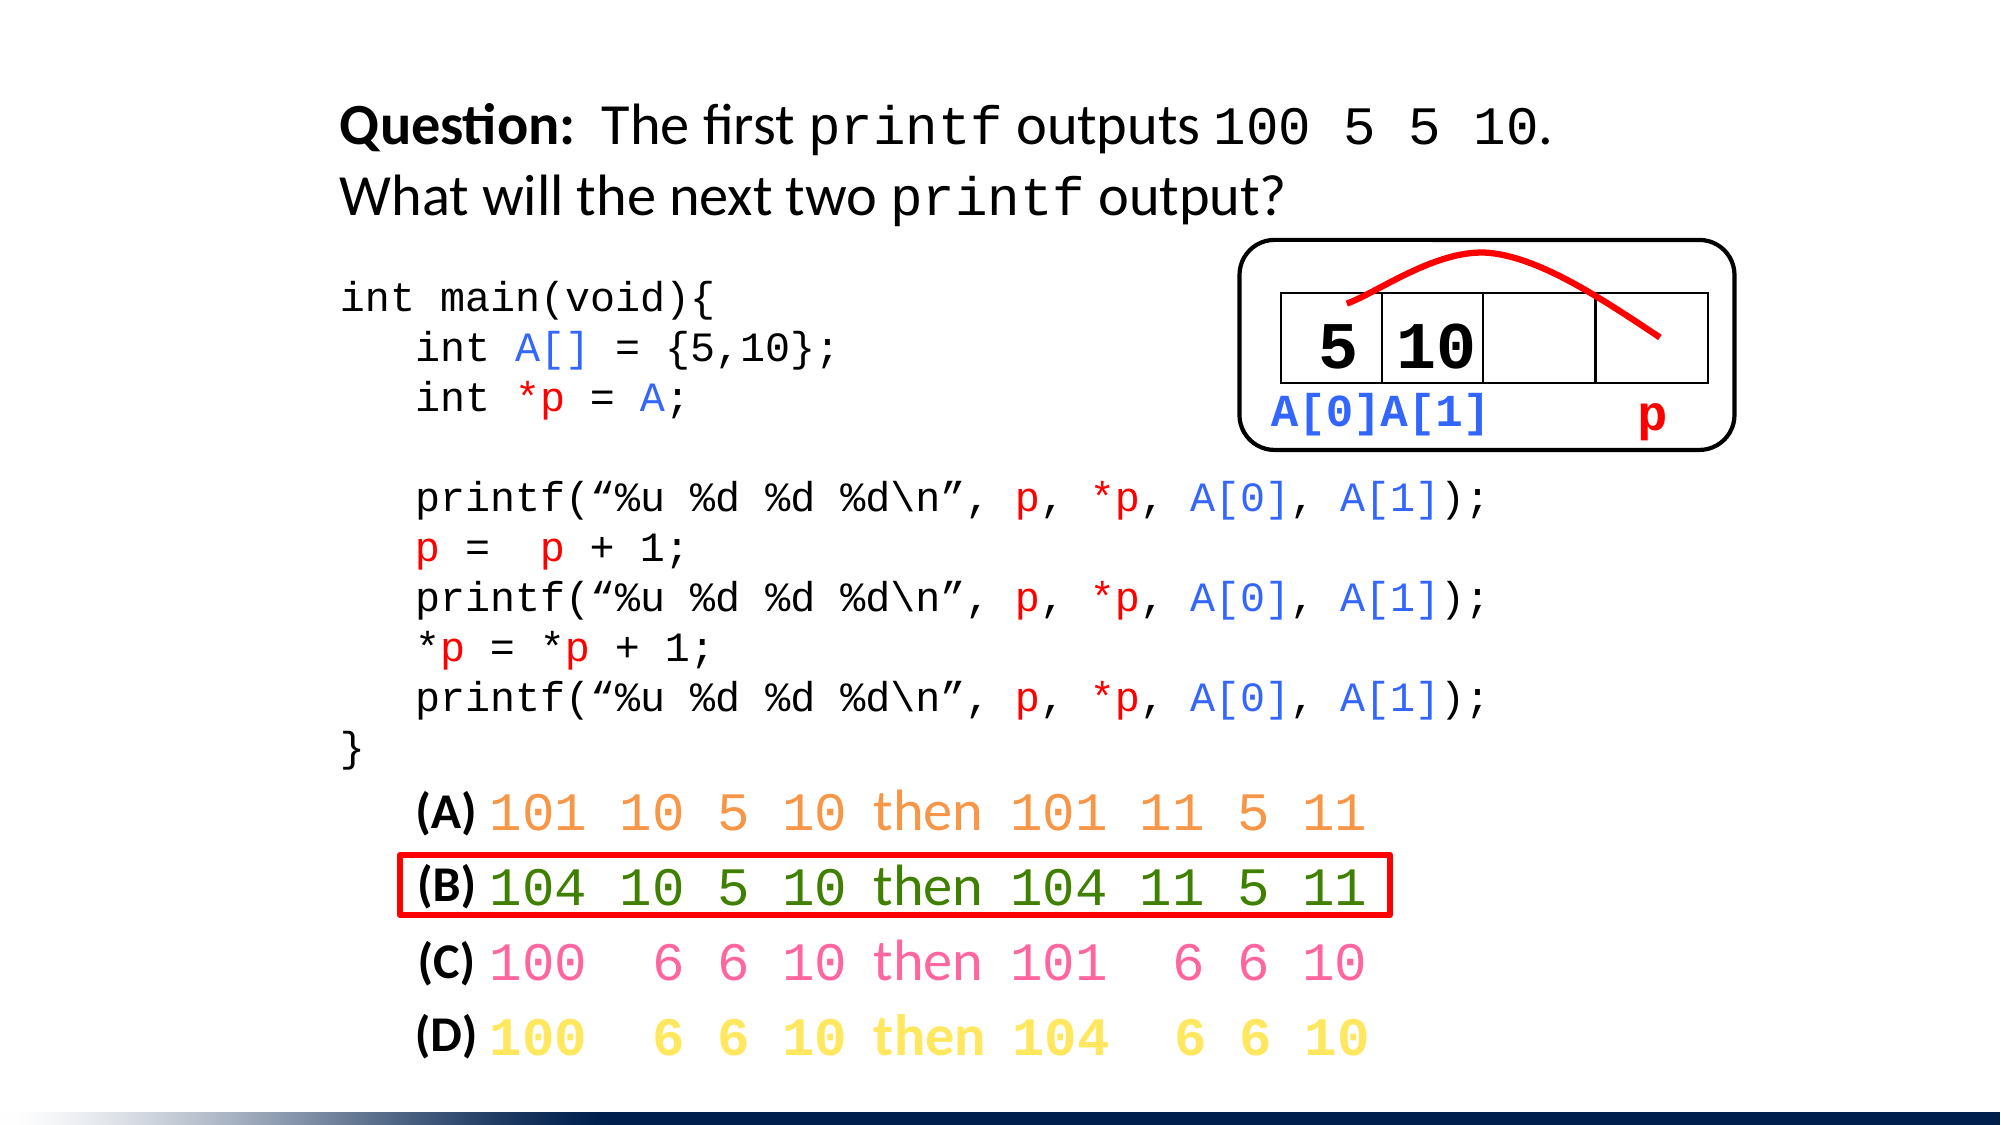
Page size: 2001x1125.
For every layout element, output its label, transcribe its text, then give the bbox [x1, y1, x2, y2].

picture [0, 1112, 2000, 1125]
text_box Question: The first printf outputs 100 5 5 10. What will the next two printf output? [324, 79, 1600, 236]
text_box [1239, 249, 1250, 439]
text_box [1256, 239, 1735, 449]
text_box int main(void){ int A[] = {5,10}; int *p = A; printf(“%u %d %d %d\n”, p, *p, A[0], A[1]); p = p + 1; printf(“%u %d %d %d\n”, p, *p, A[0], A[1]); *p = *p + 1; printf(“%u %d %d %d\n”, p, *p, A[0], A[1]); } [324, 262, 1675, 783]
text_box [399, 764, 1576, 839]
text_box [399, 914, 1576, 989]
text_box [1254, 247, 1709, 445]
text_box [399, 989, 1576, 1077]
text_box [399, 839, 1576, 914]
